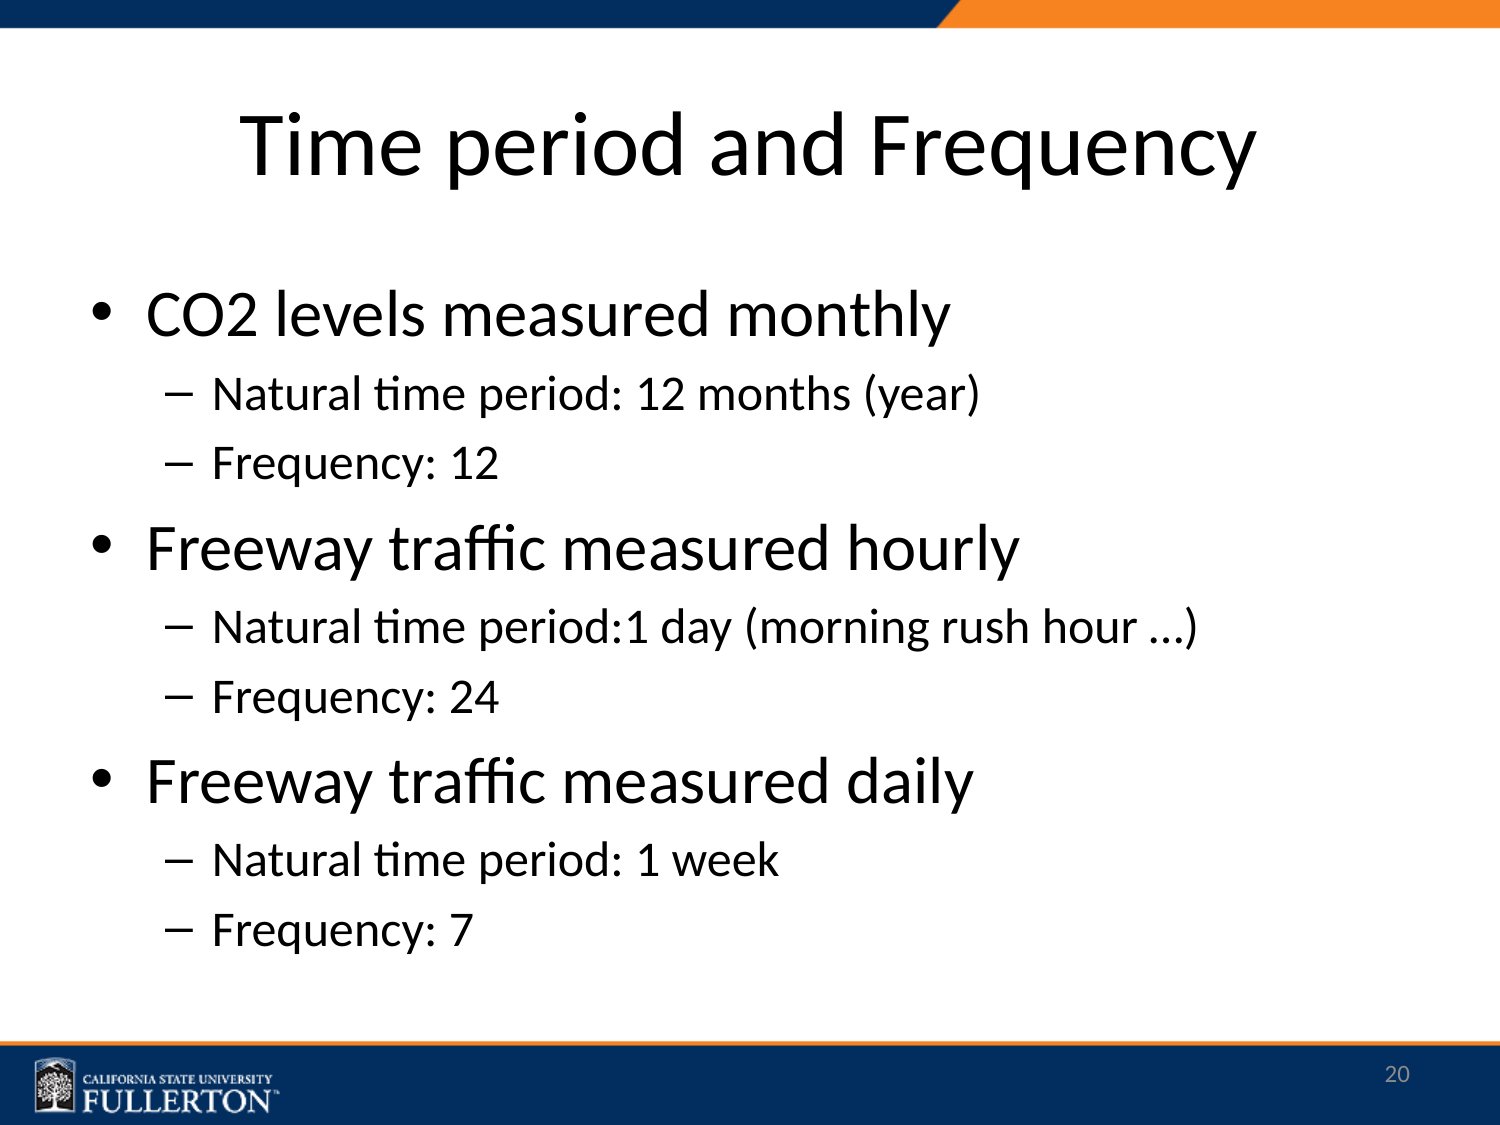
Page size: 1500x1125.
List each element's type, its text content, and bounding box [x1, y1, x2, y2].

list CO2 levels measured monthly Natural time period: 12 months (year) Frequency: 12 Freeway traffic measured hourly Natural time period:1 day (morning rush hour …) Frequency: 24 Freeway traffic measured daily Natural time period: 1 week Frequency: 7 [75, 262, 1425, 1005]
title Time period and Frequency [75, 45, 1425, 233]
picture [0, 0, 1500, 1125]
slide_number 20 [1074, 1042, 1425, 1103]
